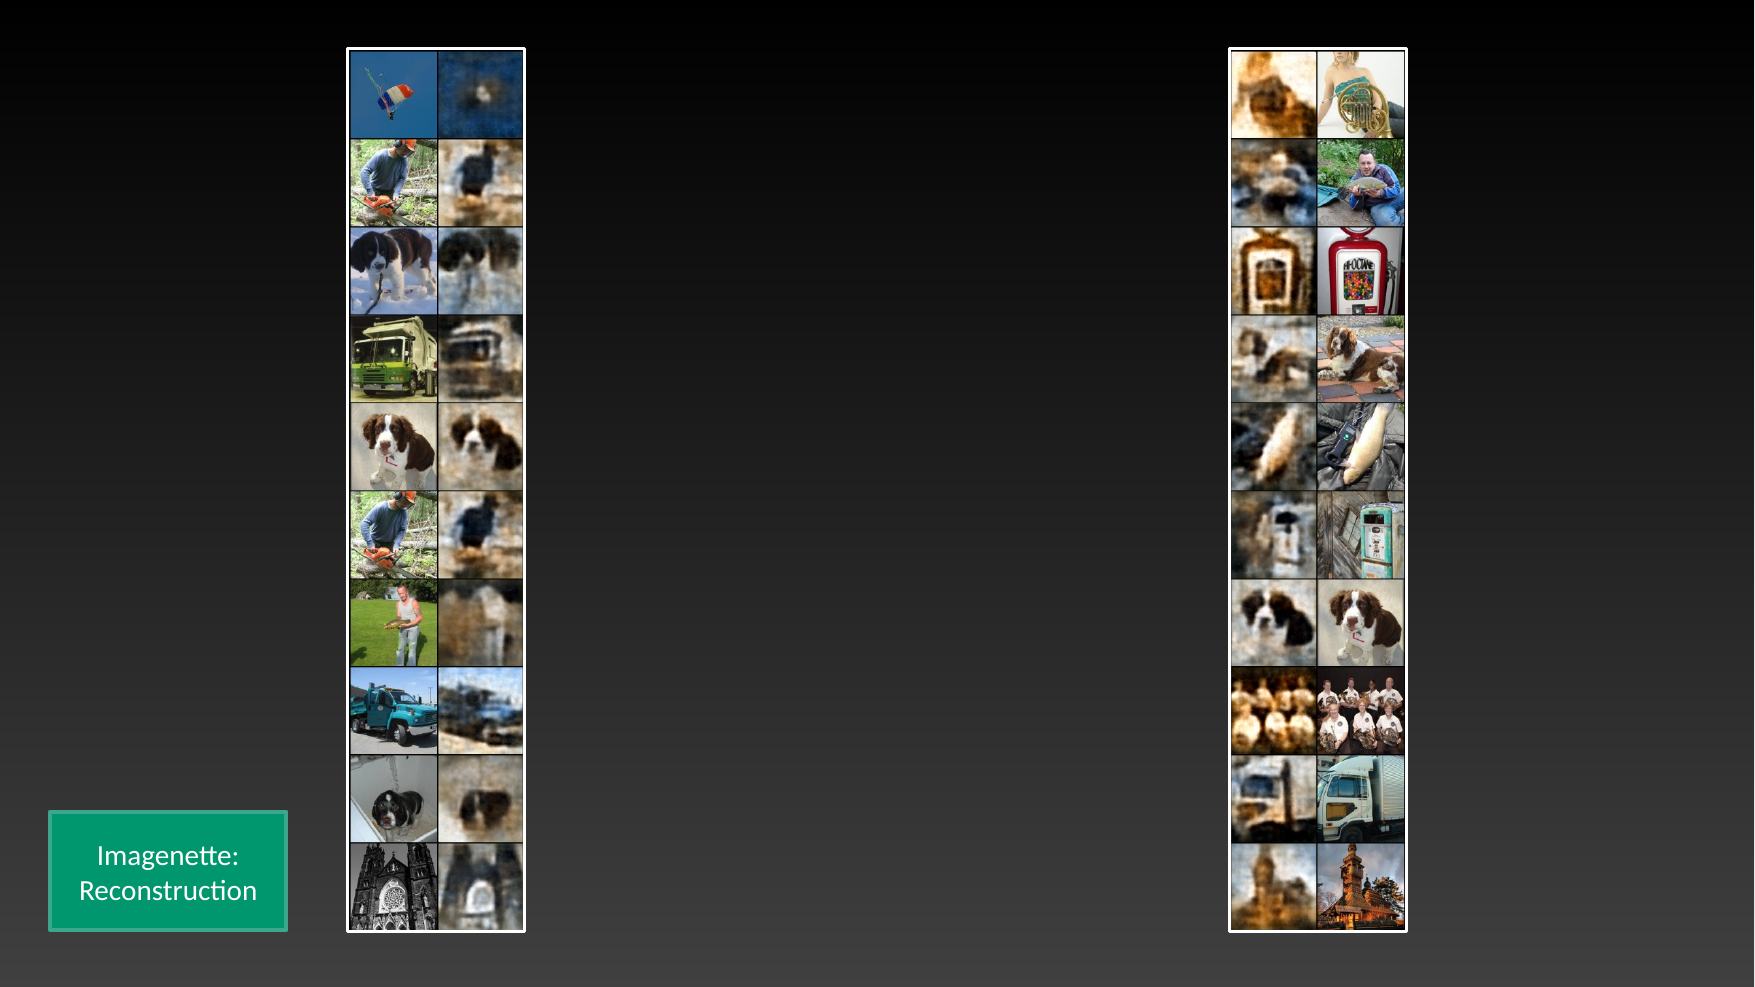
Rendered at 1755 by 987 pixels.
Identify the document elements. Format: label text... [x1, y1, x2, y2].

picture [1231, 49, 1406, 931]
text_box Imagenette: Reconstruction [48, 810, 288, 932]
picture [348, 49, 523, 931]
